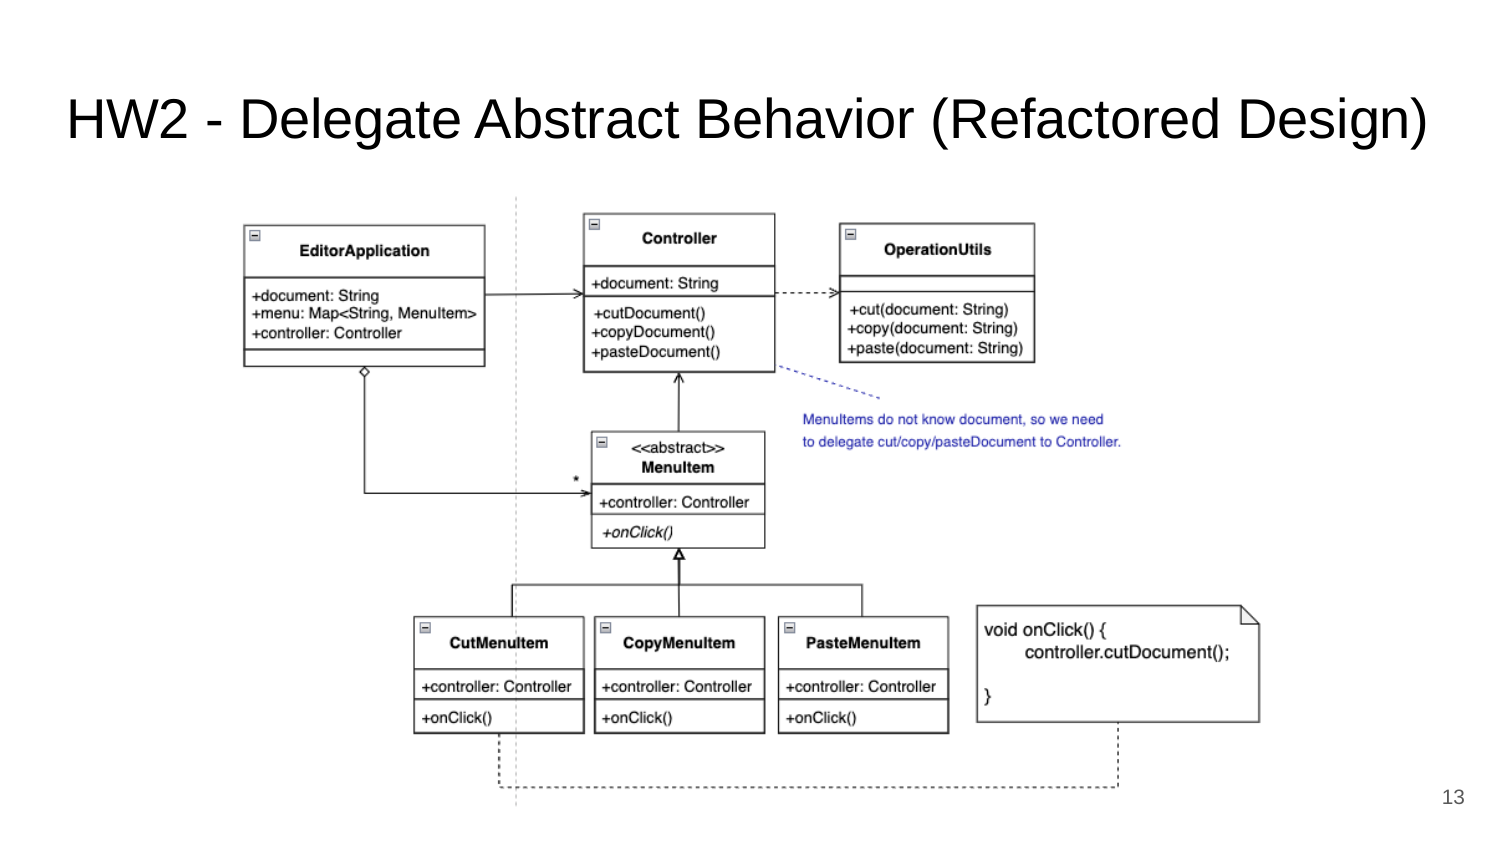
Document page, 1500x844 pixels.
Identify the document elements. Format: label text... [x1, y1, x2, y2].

picture [222, 194, 1278, 809]
title HW2 - Delegate Abstract Behavior (Refactored Design) [51, 72, 1449, 167]
slide_number ‹#› [1389, 764, 1480, 830]
